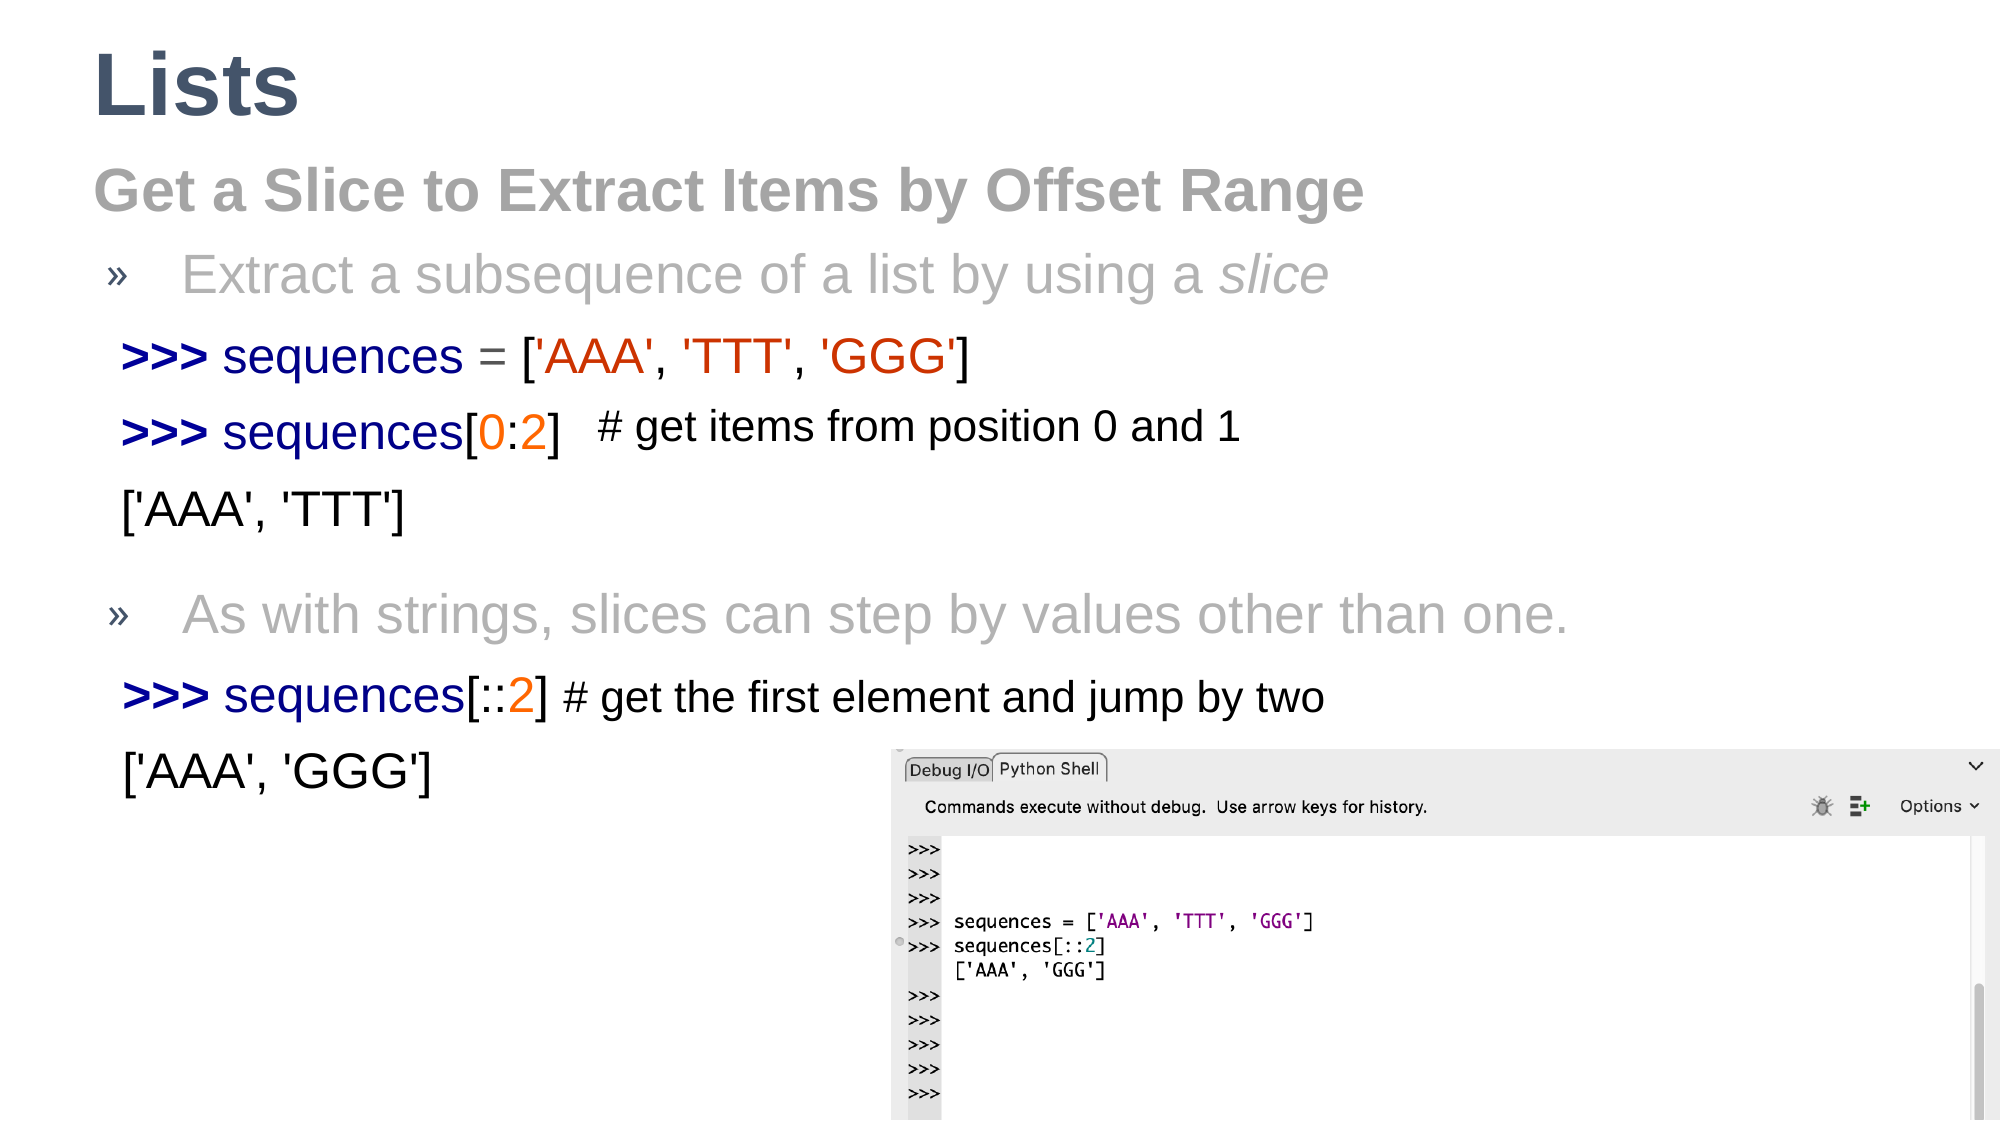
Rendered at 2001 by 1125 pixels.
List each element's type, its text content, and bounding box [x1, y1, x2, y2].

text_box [92, 570, 1947, 800]
list Get a Slice to Extract Items by Offset Range [78, 151, 1481, 257]
text_box >>> sequences = ['AAA', 'TTT', 'GGG'] >>> sequences[0:2] ['AAA', 'TTT'] [120, 322, 1353, 537]
text_box # get items from position 0 and 1 [583, 389, 1383, 458]
list Lists [78, 31, 476, 161]
picture [890, 749, 2000, 1120]
list Extract a subsequence of a list by using a slice [91, 237, 1564, 393]
